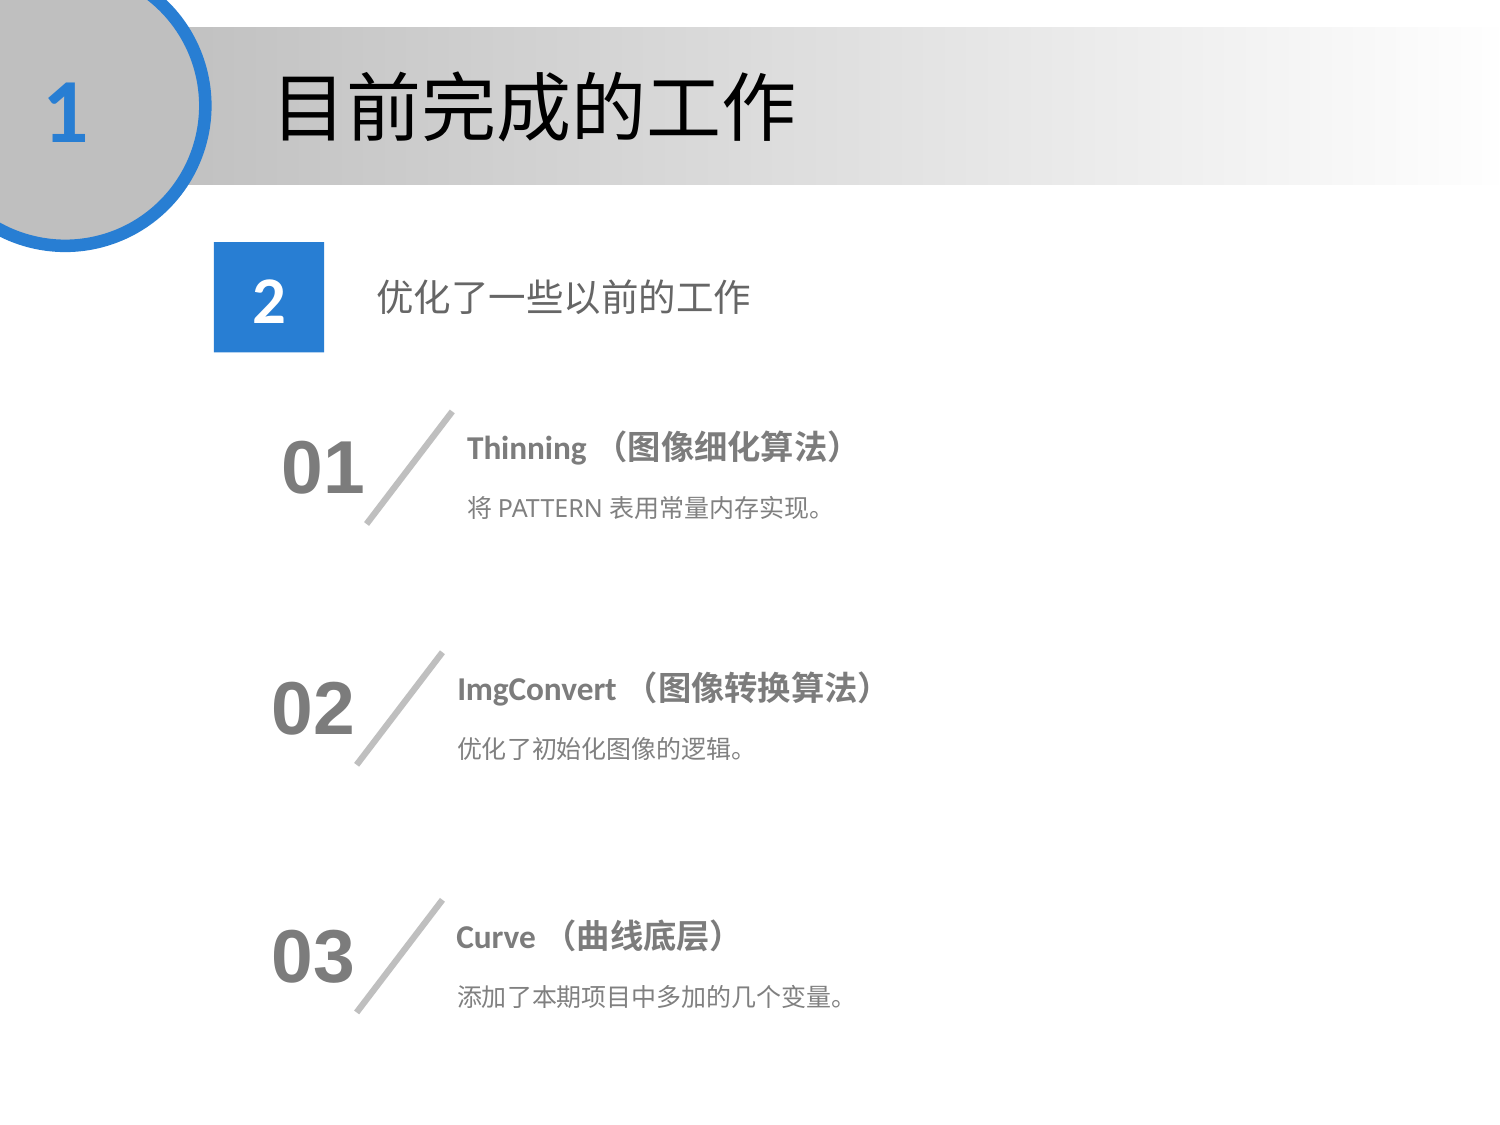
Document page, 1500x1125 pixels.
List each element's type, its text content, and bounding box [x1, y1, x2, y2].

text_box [0, 0, 1500, 246]
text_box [256, 899, 1219, 1020]
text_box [256, 652, 1219, 772]
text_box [266, 411, 1229, 528]
text_box 2 [213, 246, 325, 353]
text_box 优化了一些以前的工作 [361, 266, 776, 327]
